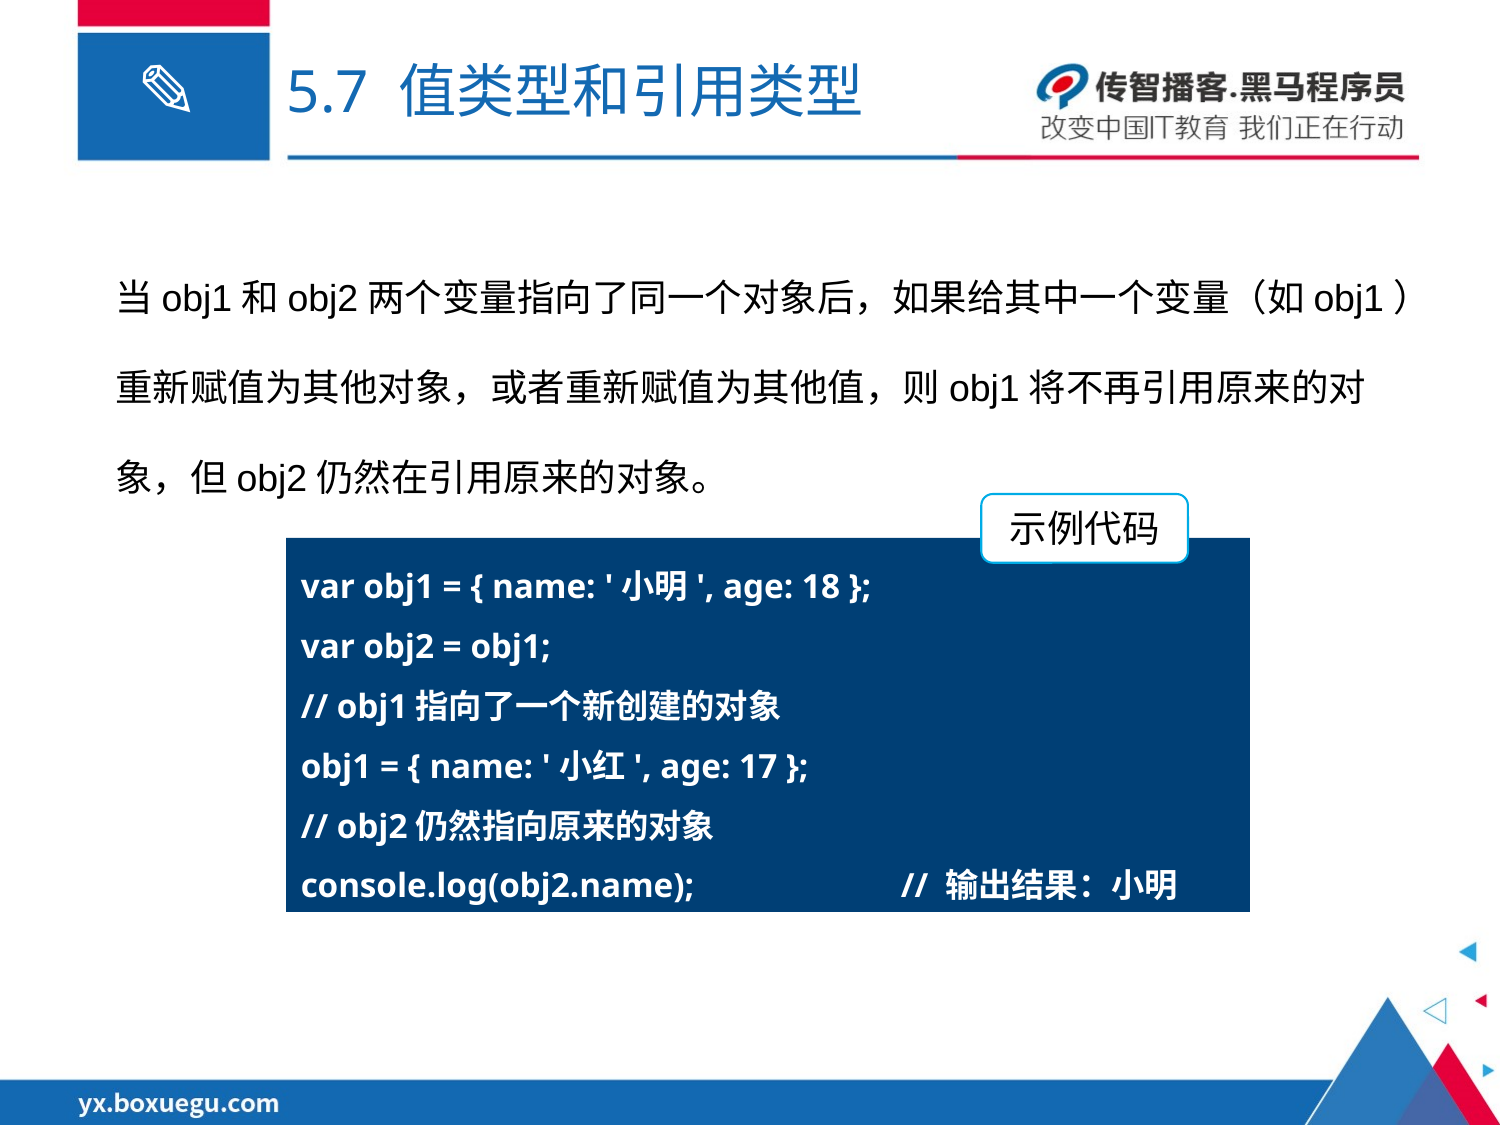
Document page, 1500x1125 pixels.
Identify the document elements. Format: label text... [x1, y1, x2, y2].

title 5.7 值类型和引用类型 [271, 25, 1046, 153]
picture [0, 1, 1500, 1125]
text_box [285, 493, 1251, 917]
text_box 当obj1和obj2两个变量指向了同一个对象后，如果给其中一个变量（如obj1）重新赋值为其他对象，或者重新赋值为其他值，则obj1将不再引用原来的对象，但obj2仍然在引用原来的对象。 [100, 222, 1447, 507]
